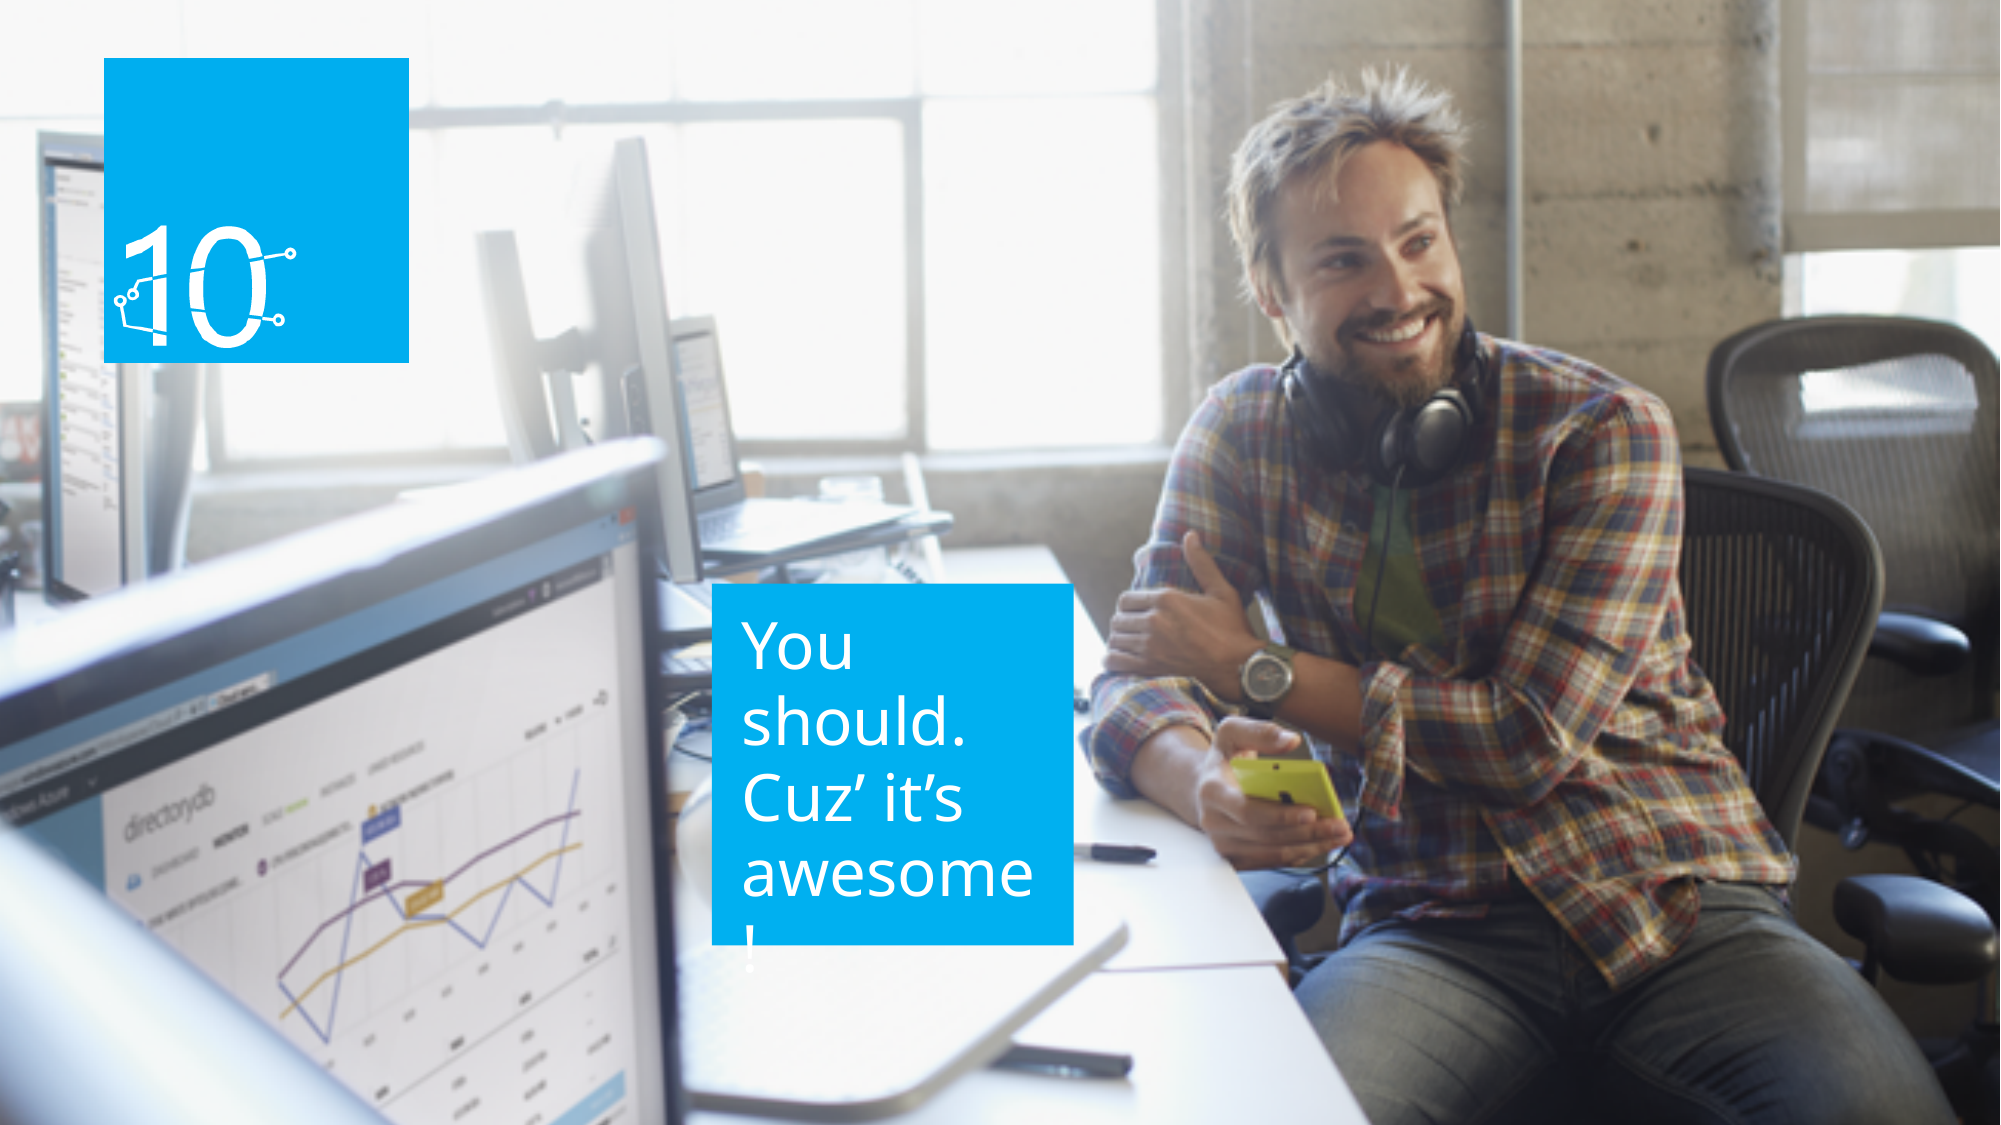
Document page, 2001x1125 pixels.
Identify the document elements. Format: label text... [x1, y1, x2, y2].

picture [0, 0, 2000, 1125]
list You should. Cuz’ it’s awesome! [711, 583, 1074, 946]
